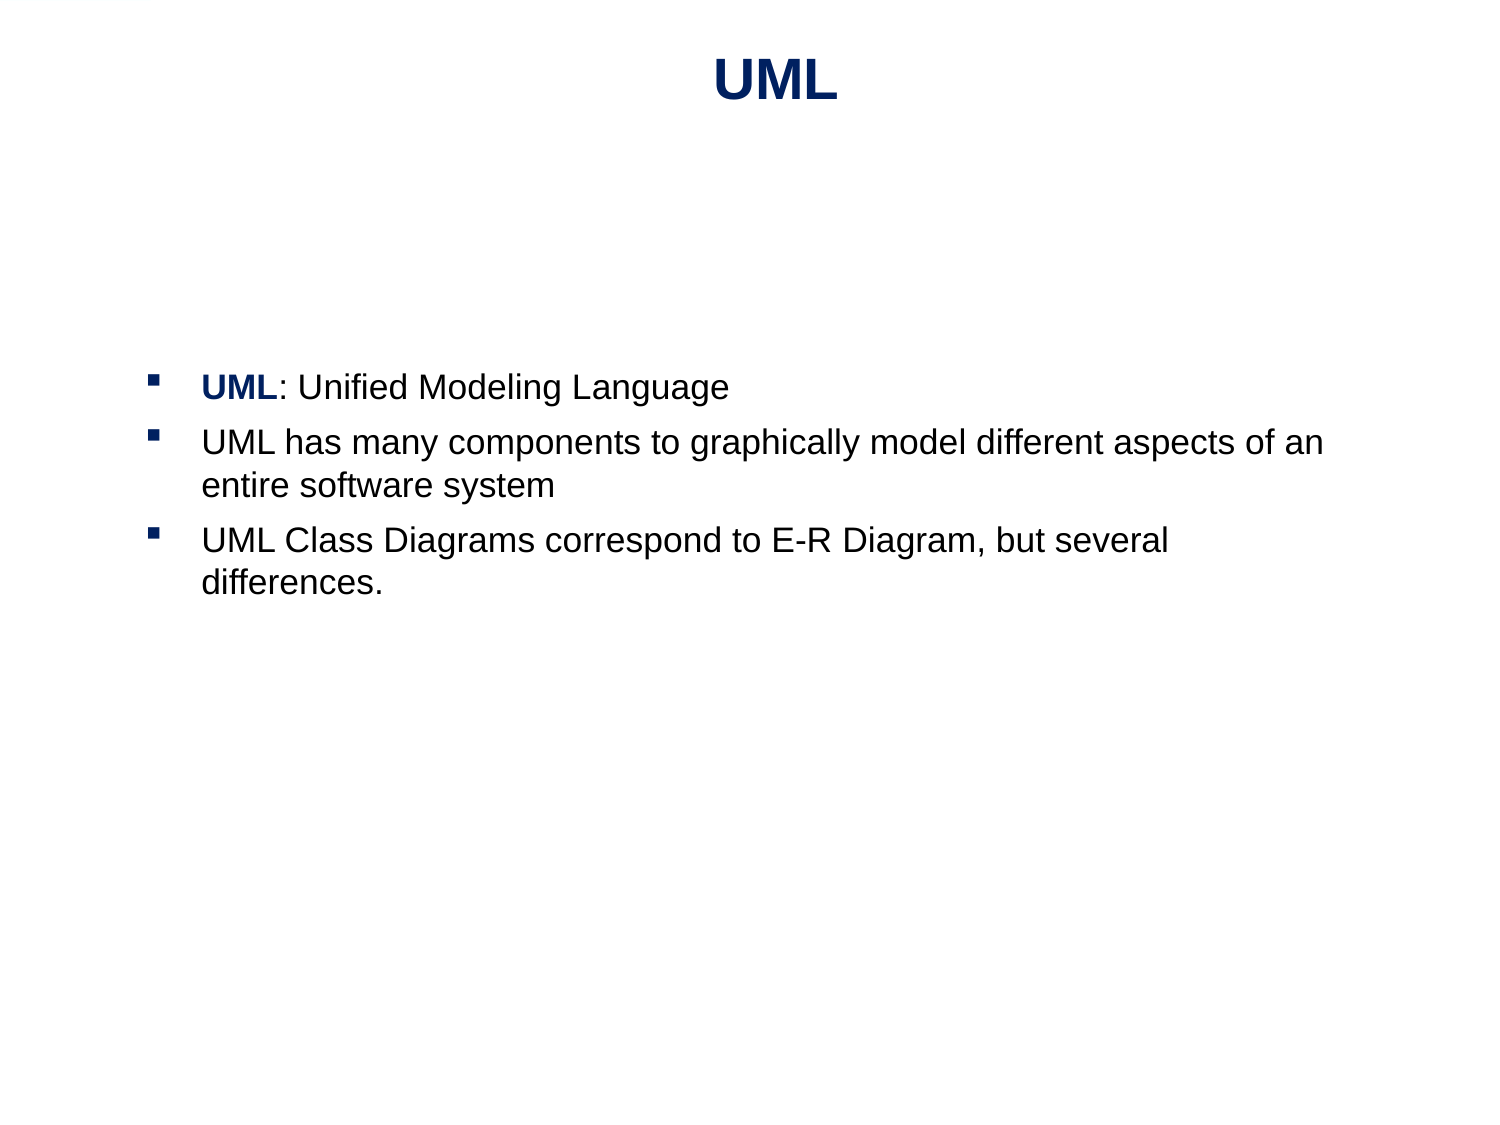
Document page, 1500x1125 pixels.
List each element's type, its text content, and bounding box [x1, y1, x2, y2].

list UML: Unified Modeling Language UML has many components to graphically model different aspects of an entire software system UML Class Diagrams correspond to E-R Diagram, but several differences. [130, 356, 1370, 769]
title UML [125, 18, 1452, 120]
